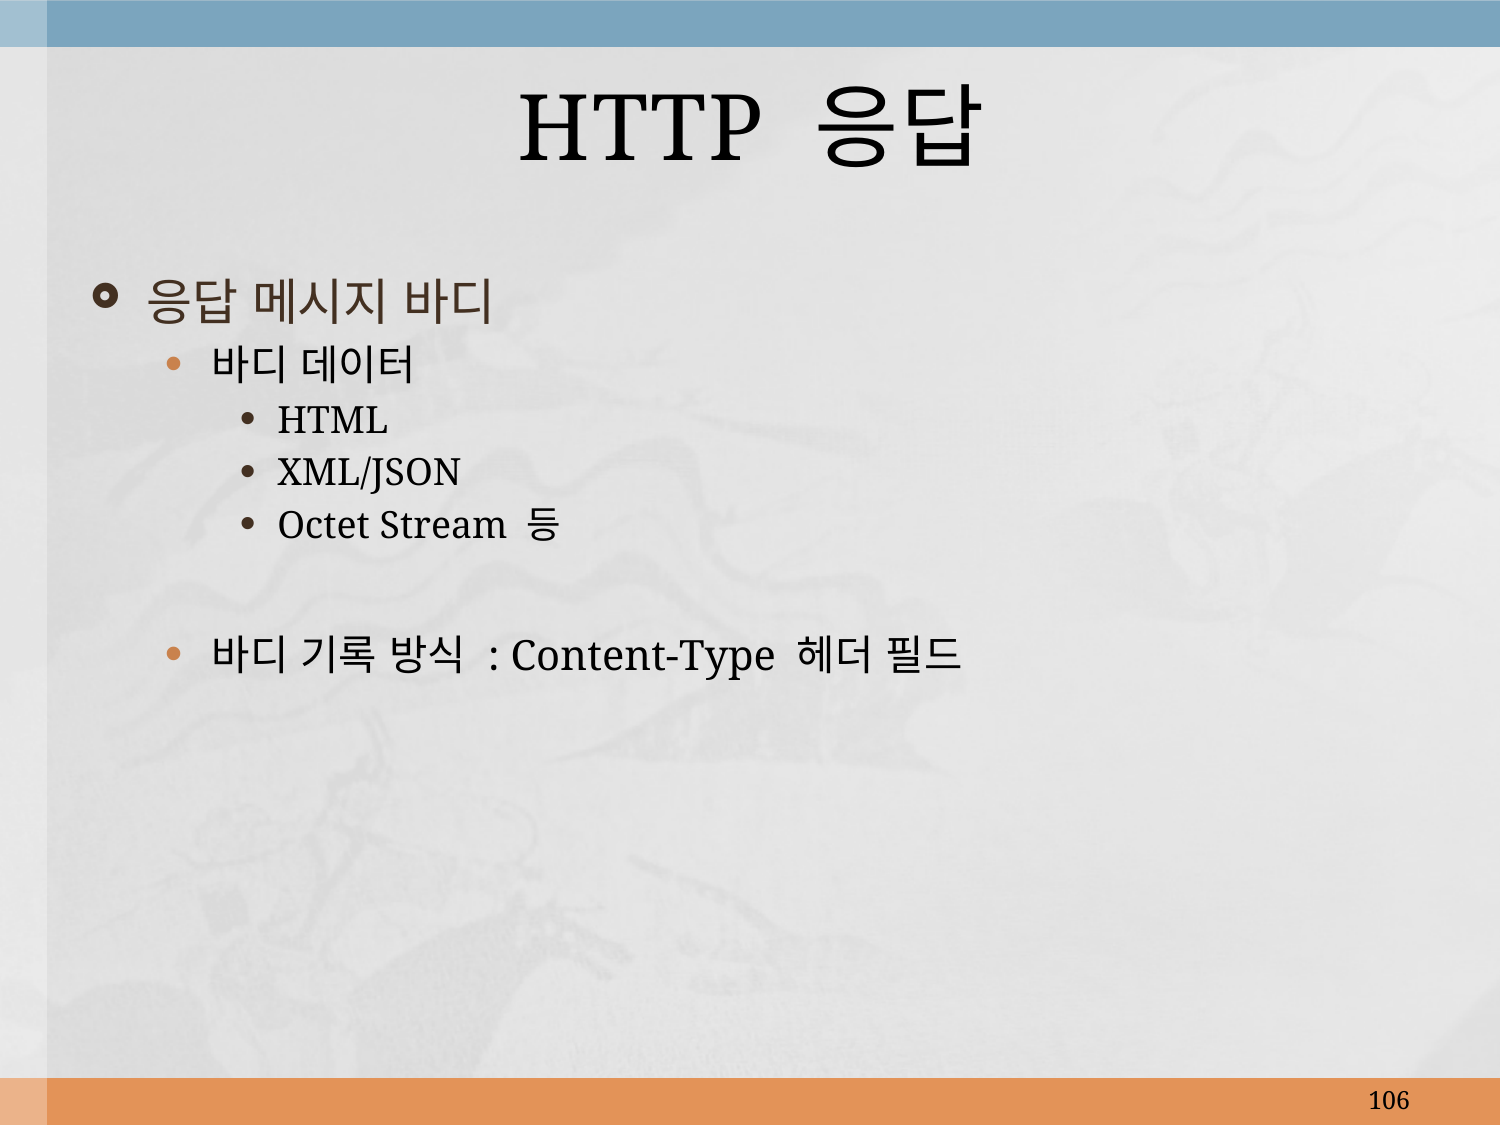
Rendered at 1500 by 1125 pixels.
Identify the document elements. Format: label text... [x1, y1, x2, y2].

slide_number 106 [1074, 1078, 1425, 1125]
list 응답 메시지 바디 바디 데이터 HTML XML/JSON Octet Stream 등 바디 기록 방식 : Content-Type 헤더 필드 [75, 262, 1425, 1005]
title HTTP 응답 [49, 46, 1454, 202]
